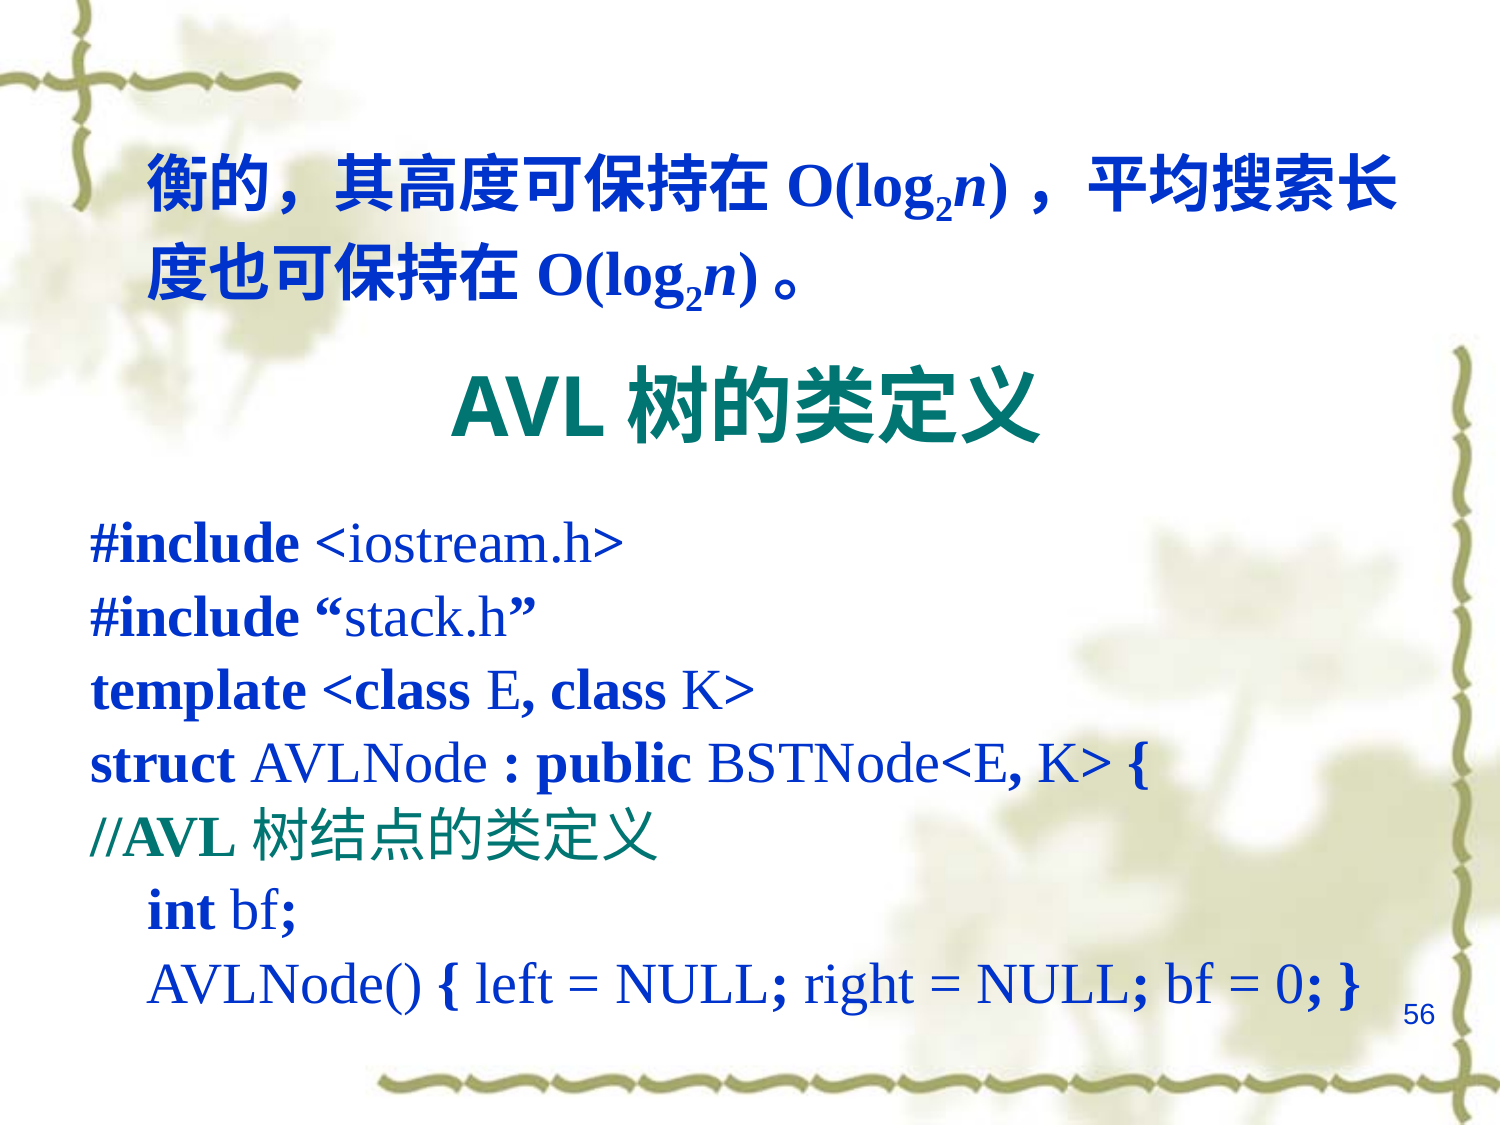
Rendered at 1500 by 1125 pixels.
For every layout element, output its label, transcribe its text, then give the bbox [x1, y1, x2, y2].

title AVL树的类定义 [82, 314, 1433, 486]
list 衡的，其高度可保持在O(log2n)，平均搜索长度也可保持在O(log2n)。 #include <iostream.h> #include “stack.h” template <class E, class K> struct AVLNode : public BSTNode<E, K> { //AVL树结点的类定义 int bf; AVLNode() { left = NULL; right = NULL; bf = 0; } [75, 131, 1425, 1041]
picture [0, 0, 1500, 1125]
slide_number 56 [1074, 987, 1451, 1066]
